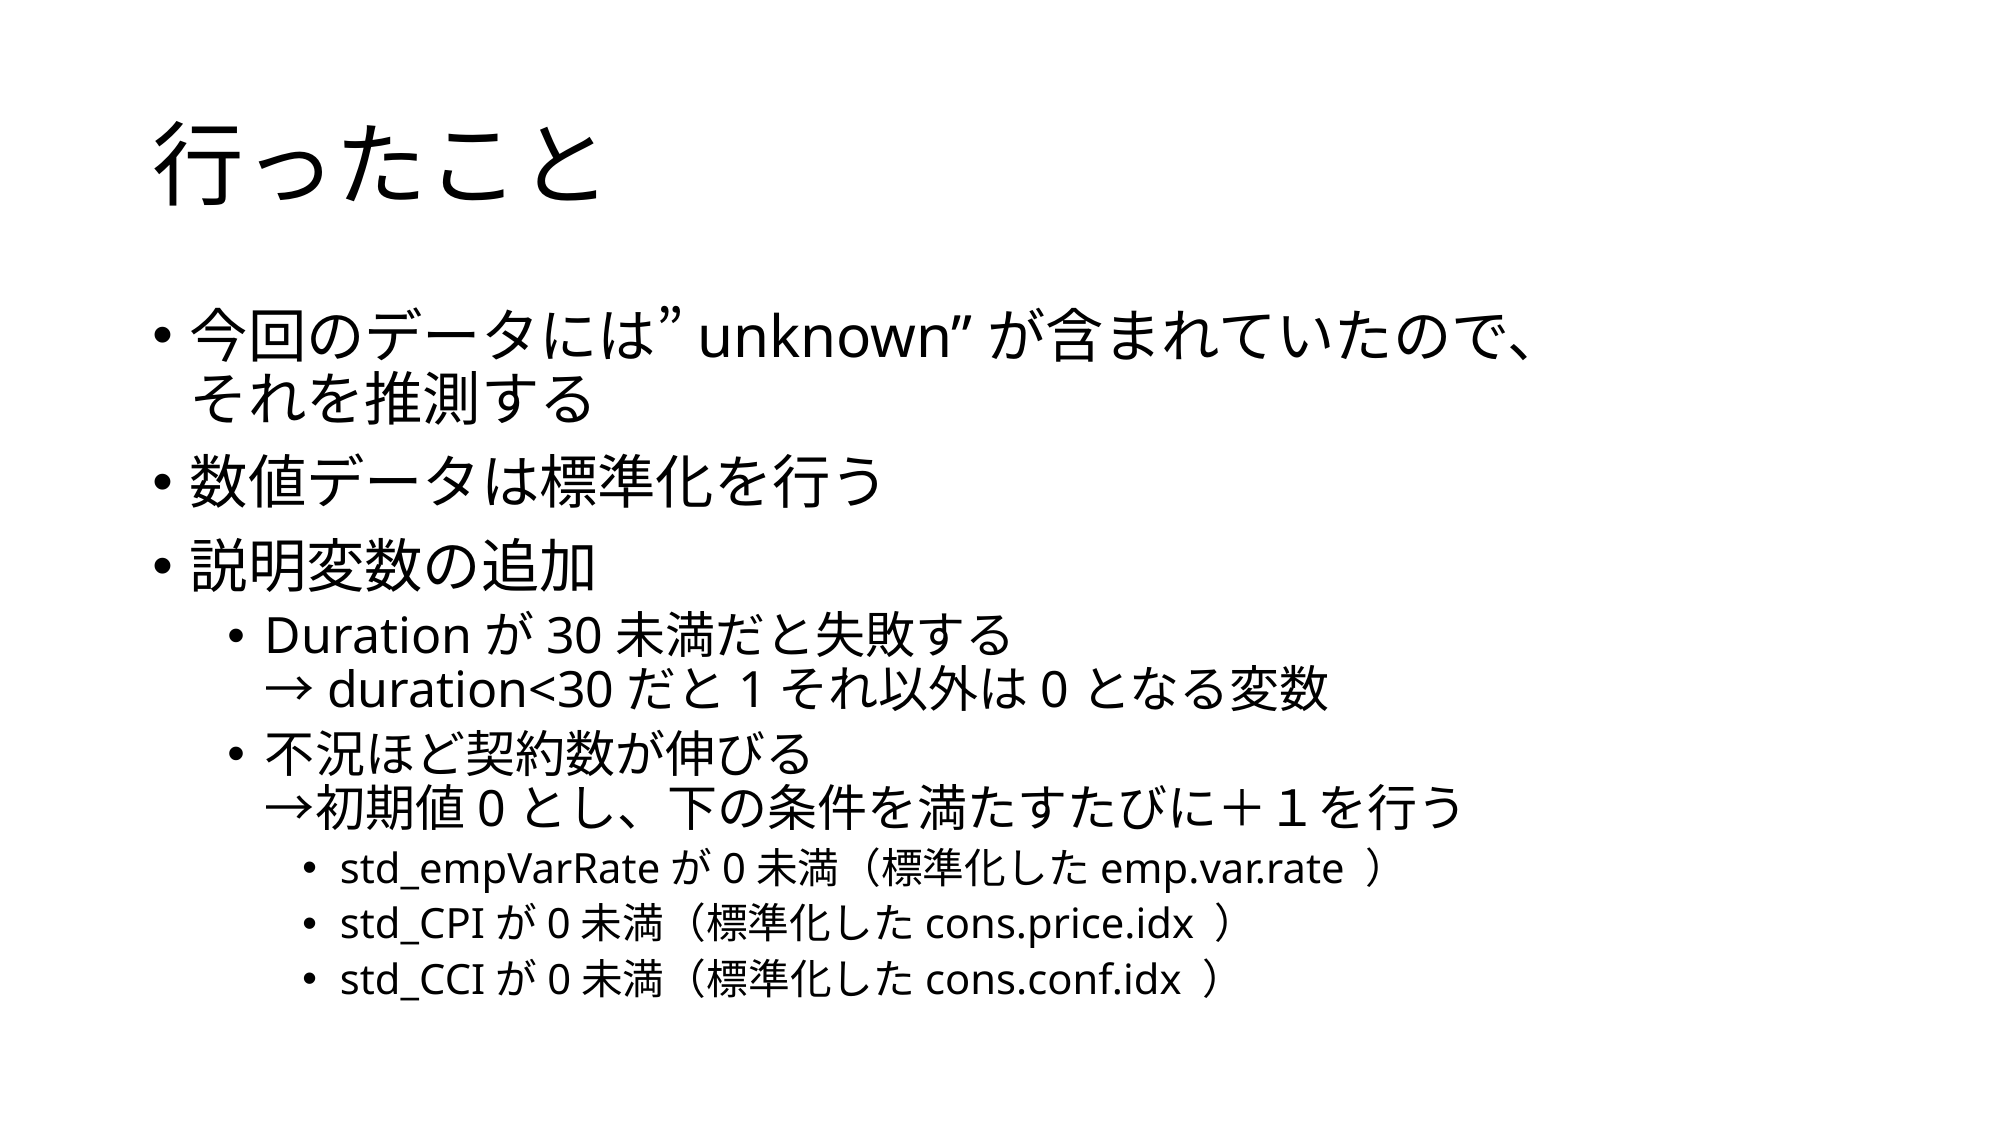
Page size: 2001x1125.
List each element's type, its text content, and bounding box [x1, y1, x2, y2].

title 行ったこと [137, 59, 1863, 278]
list 今回のデータには”unknown”が含まれていたので、 それを推測する 数値データは標準化を行う 説明変数の追加 Durationが30未満だと失敗する →duration<30だと1それ以外は0となる変数 不況ほど契約数が伸びる →初期値0とし、下の条件を満たすたびに＋１を行う std_empVarRateが0未満（標準化したemp.var.rate ） std_CPIが0未満（標準化したcons.price.idx ） std_CCIが0未満（標準化したcons.conf.idx ） [137, 299, 1863, 1014]
